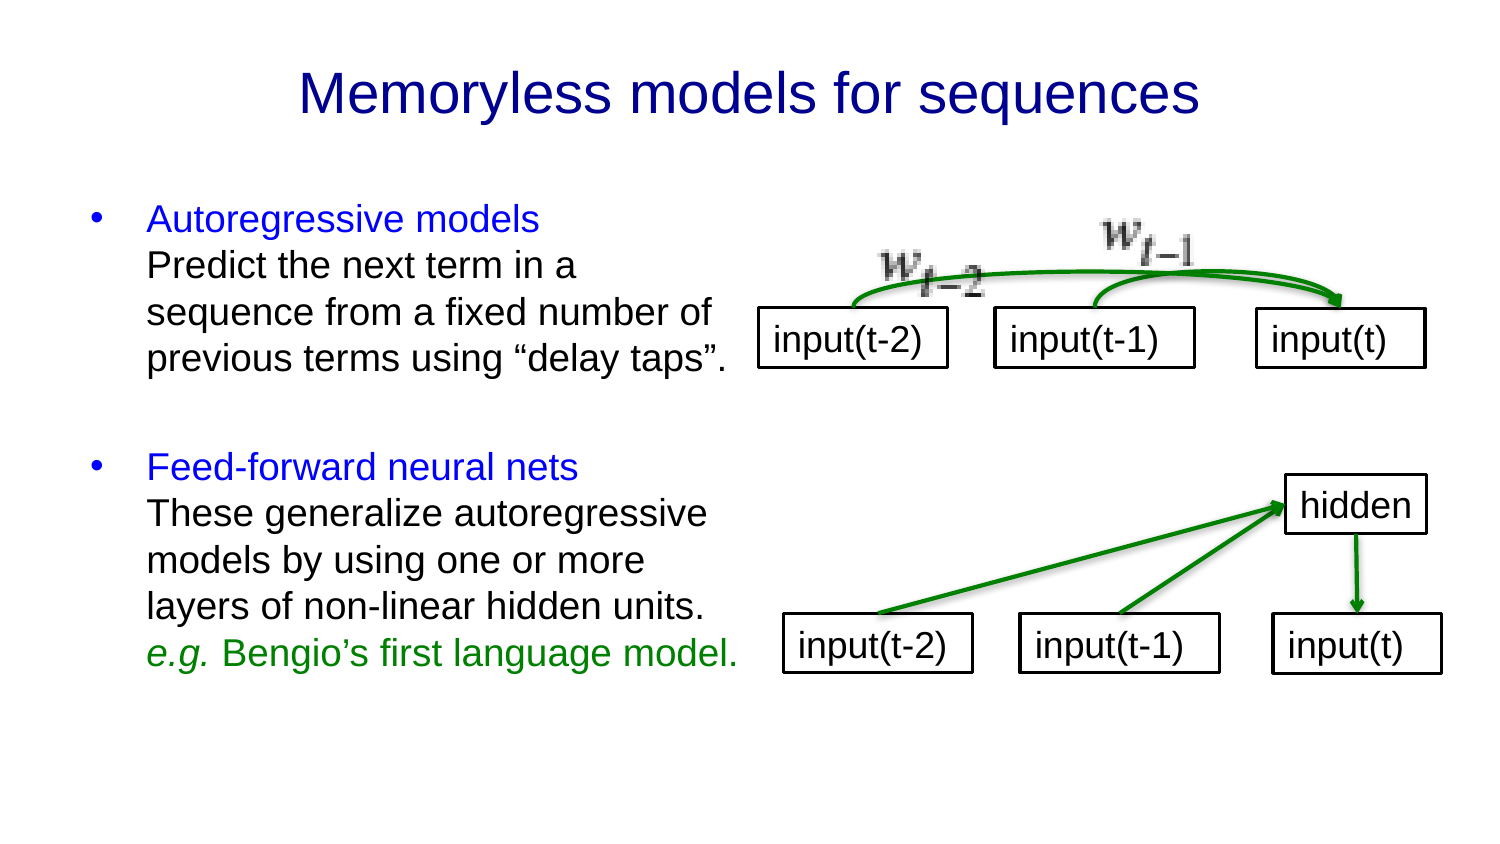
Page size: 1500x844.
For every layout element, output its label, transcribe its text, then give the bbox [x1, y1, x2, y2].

text_box input(t-1) [994, 307, 1091, 368]
text_box input(t) [1256, 308, 1425, 368]
text_box input(t-2) [783, 613, 973, 673]
text_box input(t) [1272, 613, 1442, 674]
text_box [1092, 190, 1206, 275]
text_box hidden [1285, 474, 1427, 534]
text_box input(t-1) [1102, 307, 1195, 368]
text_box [870, 220, 989, 306]
text_box input(t-1) [1020, 622, 1220, 673]
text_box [877, 504, 1286, 614]
title Memoryless models for sequences [75, 19, 1425, 161]
text_box input(t-2) [758, 307, 948, 368]
list Autoregressive models Predict the next term in a sequence from a fixed number of previous terms using “delay taps”. Feed-forward neural nets These generalize autoregressive models by using one or more layers of non-linear hidden units. e.g. Bengio’s first language model. [75, 185, 759, 743]
